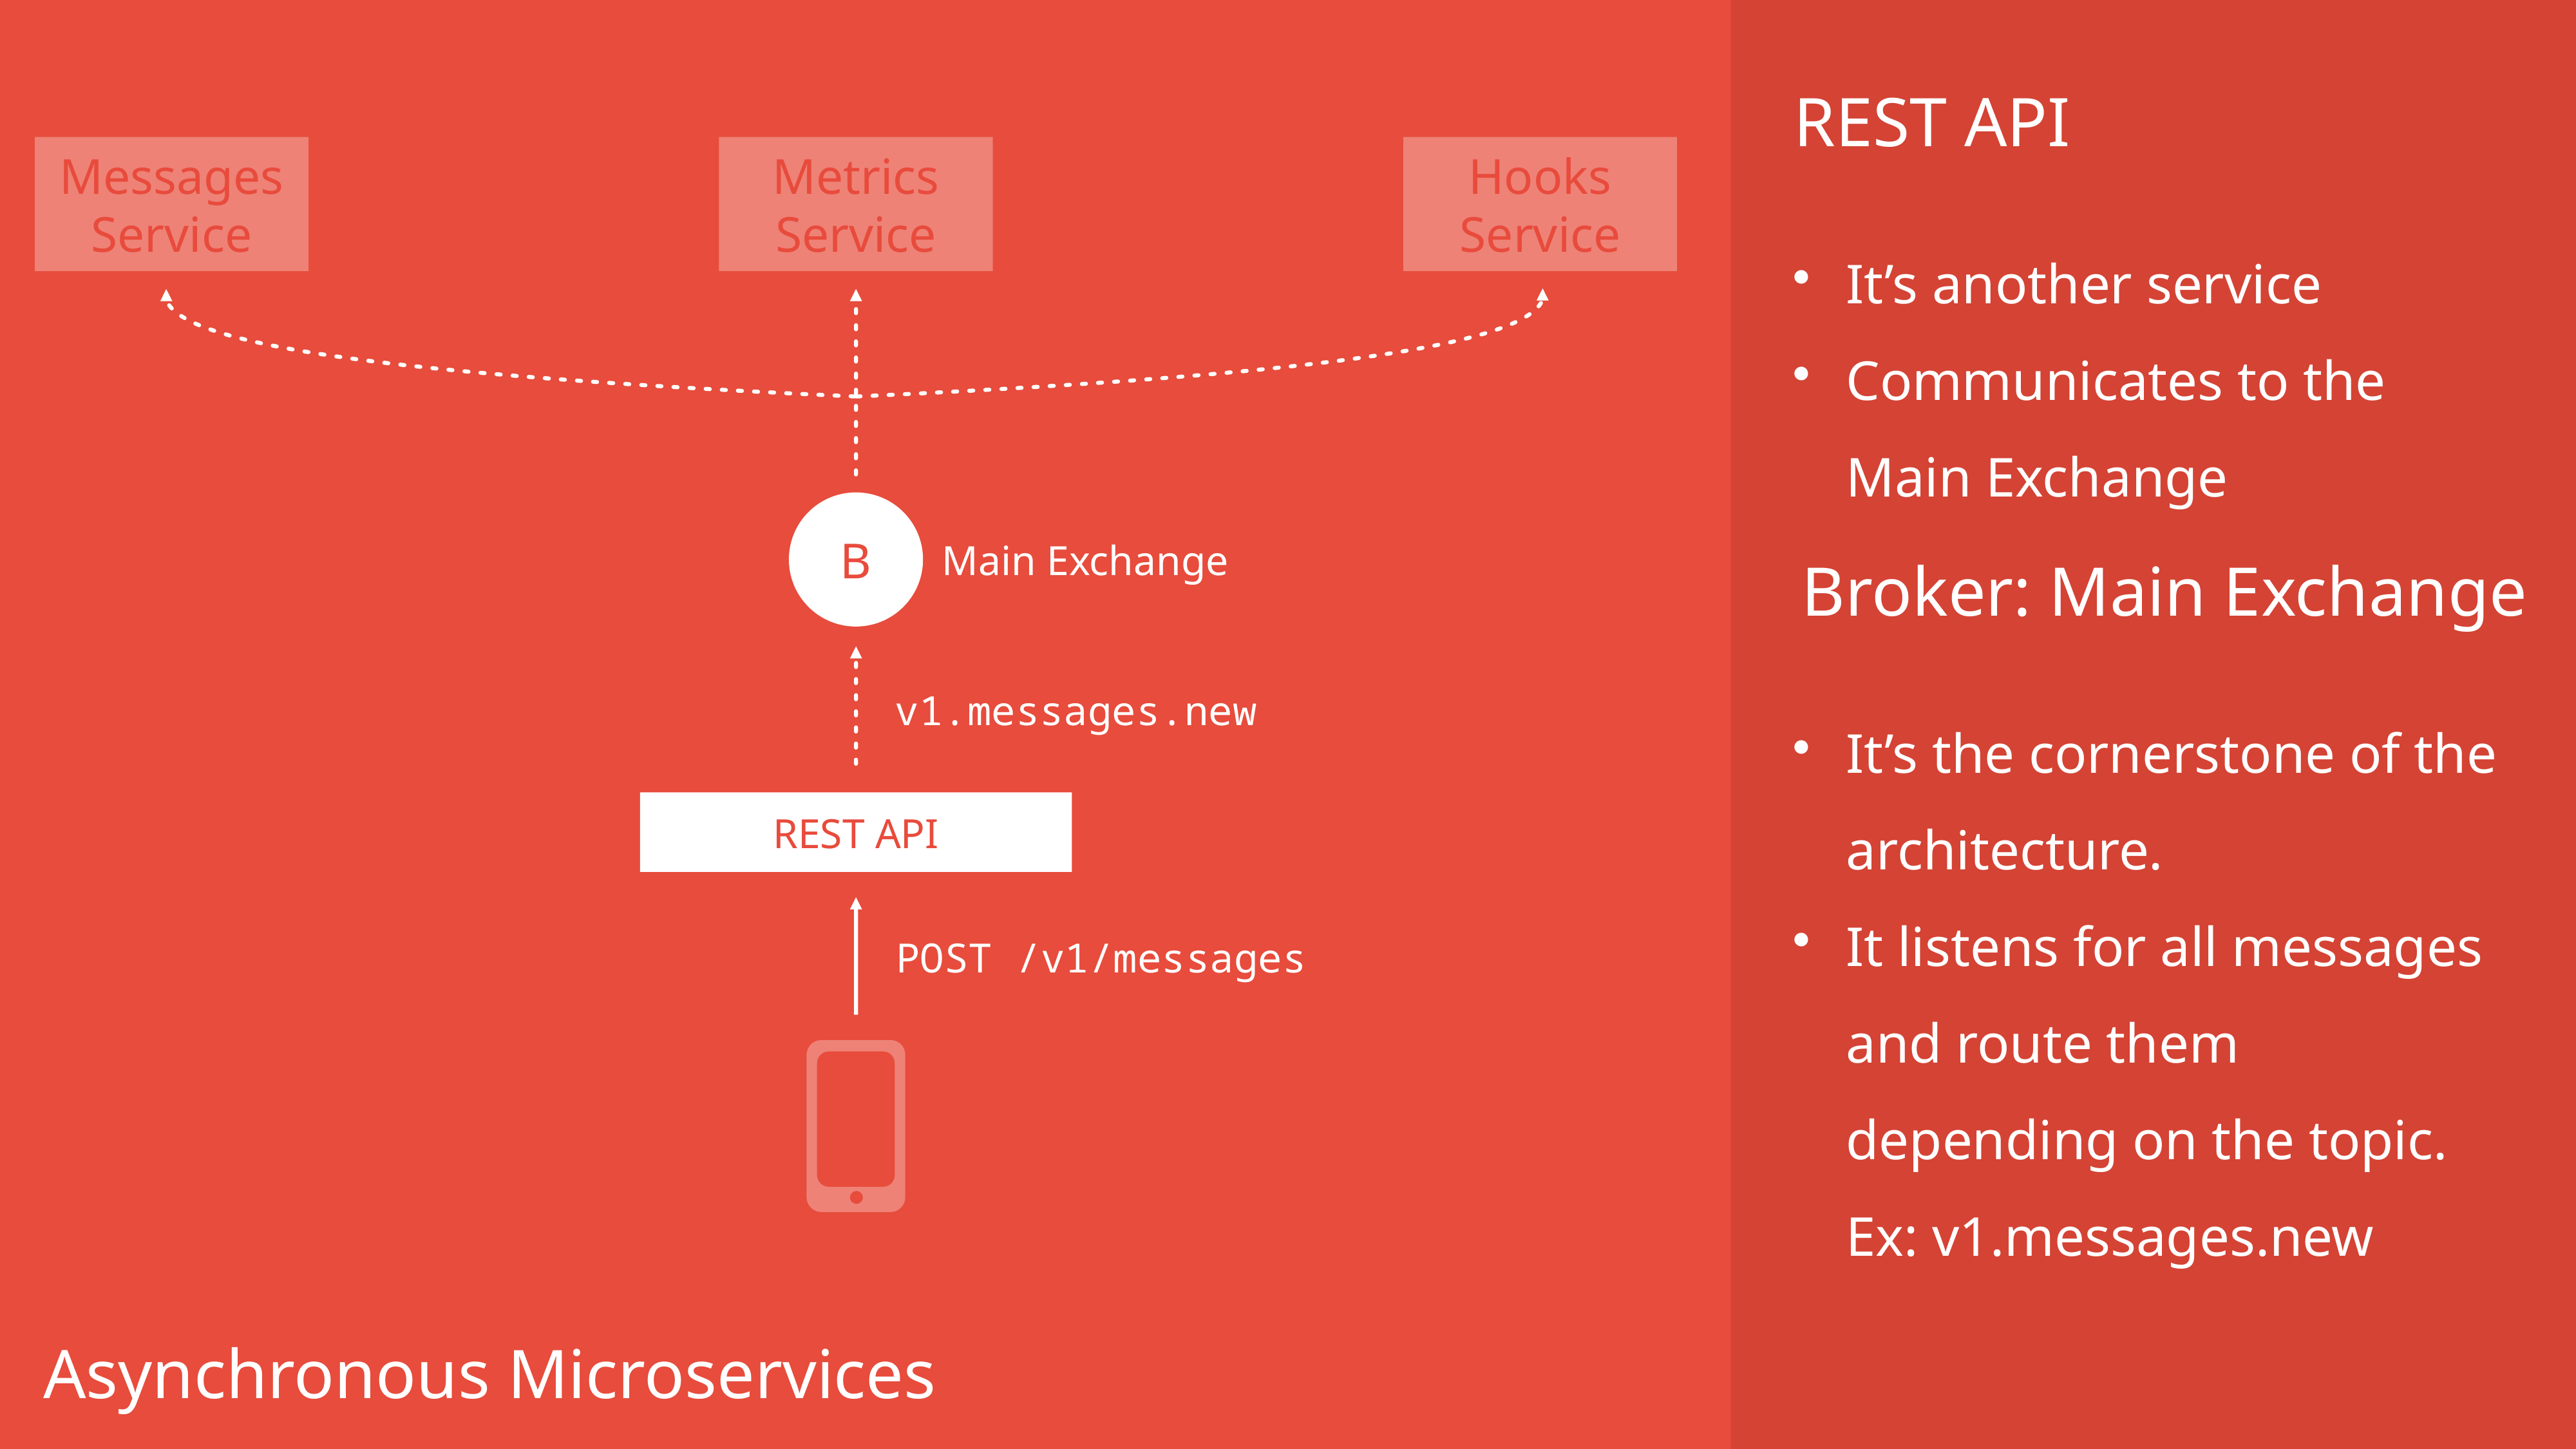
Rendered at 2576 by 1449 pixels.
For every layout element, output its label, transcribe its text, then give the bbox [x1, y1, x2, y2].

text_box It’s the cornerstone of the architecture. It listens for all messages and route them depending on the topic. Ex: v1.messages.new [1794, 687, 2515, 1235]
text_box [852, 897, 860, 1015]
text_box [161, 289, 855, 397]
text_box REST API [639, 792, 1072, 872]
text_box Broker: Main Exchange [1796, 544, 2505, 635]
text_box [852, 646, 860, 655]
text_box [852, 289, 860, 298]
text_box Metrics Service [719, 137, 993, 271]
text_box Messages Service [35, 137, 309, 271]
text_box Main Exchange [939, 529, 1232, 589]
text_box POST /v1/messages [896, 932, 1307, 981]
text_box v1.messages.new [889, 679, 1263, 739]
text_box [857, 288, 1548, 397]
text_box B [788, 492, 923, 627]
text_box It’s another service Communicates to the Main Exchange [1794, 217, 2515, 475]
text_box Asynchronous Microservices [37, 1325, 902, 1417]
text_box [1730, 0, 2576, 1449]
text_box [806, 1039, 905, 1213]
text_box REST API [1788, 74, 2100, 166]
text_box Hooks Service [1403, 137, 1678, 271]
